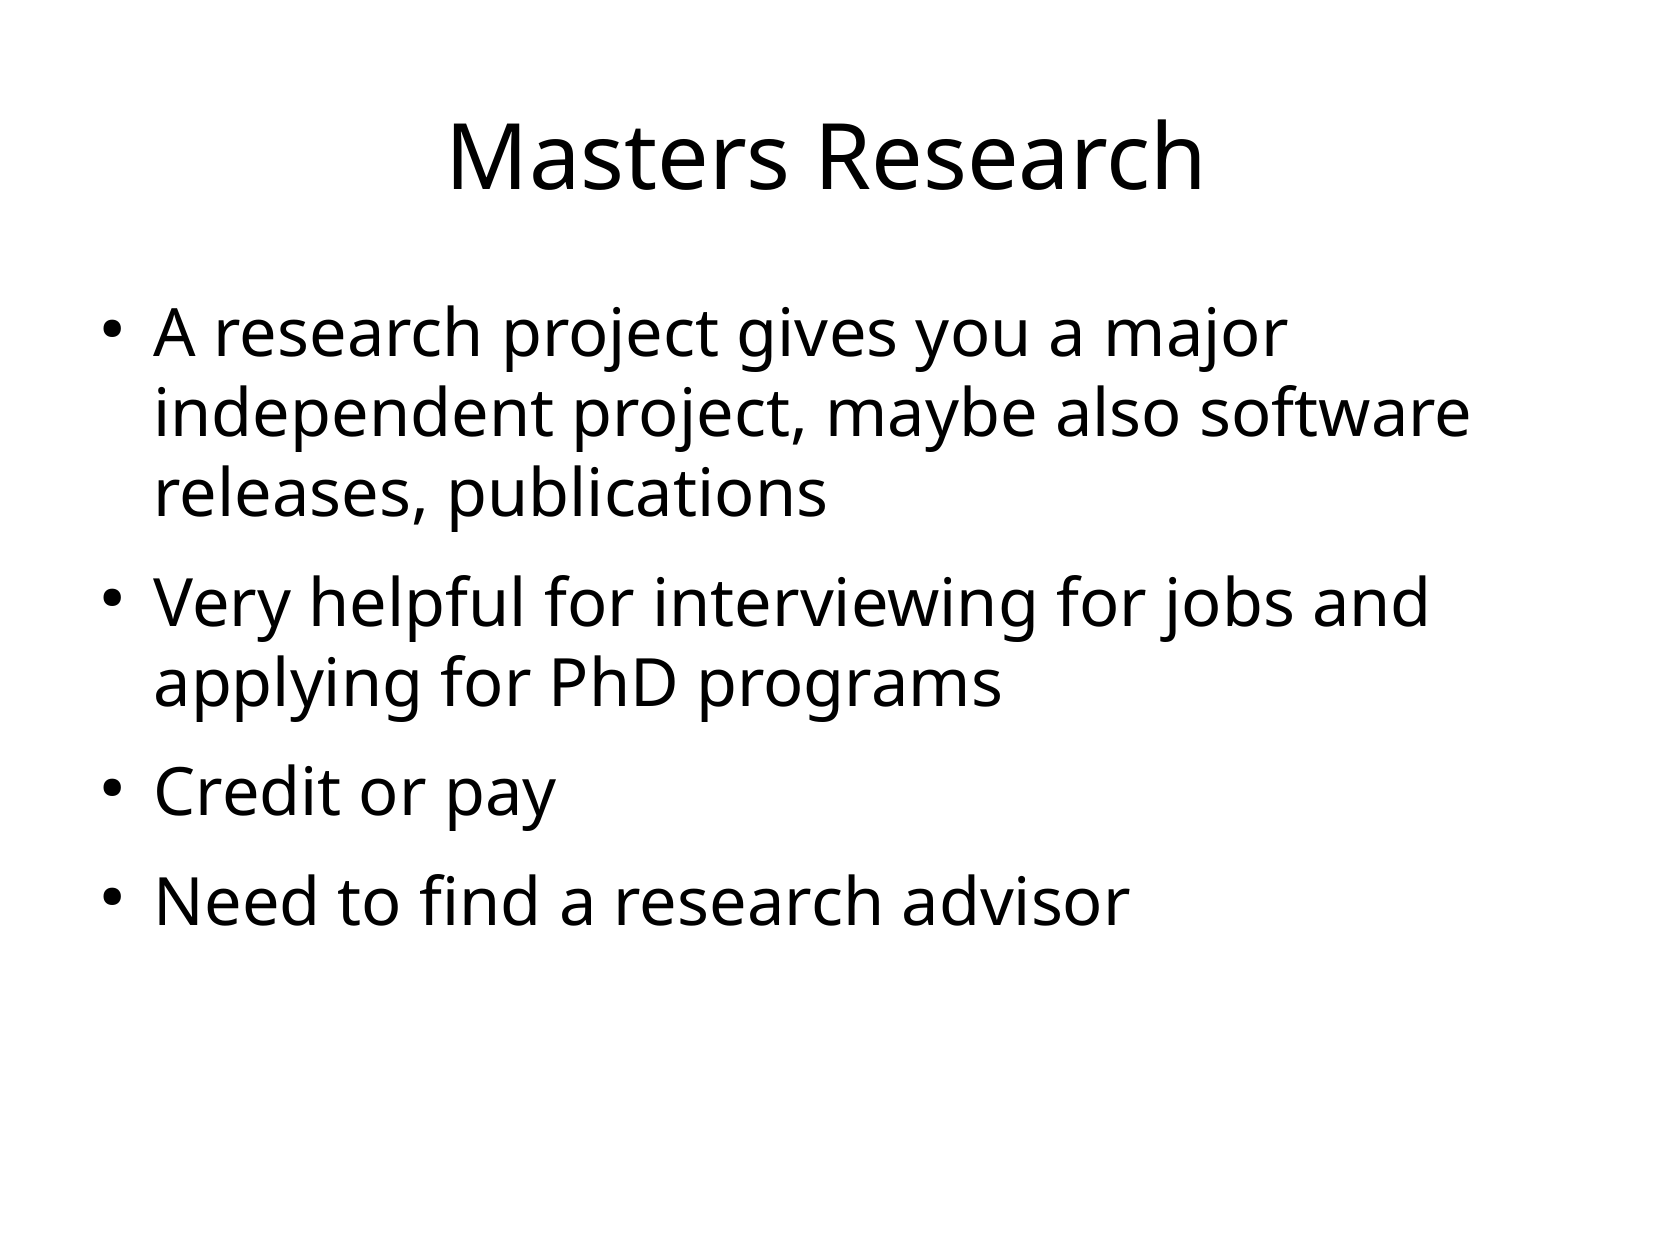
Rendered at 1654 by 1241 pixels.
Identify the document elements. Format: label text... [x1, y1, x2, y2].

list A research project gives you a major independent project, maybe also software releases, publications Very helpful for interviewing for jobs and applying for PhD programs Credit or pay Need to find a research advisor [82, 290, 1571, 1109]
title Masters Research [82, 49, 1571, 257]
